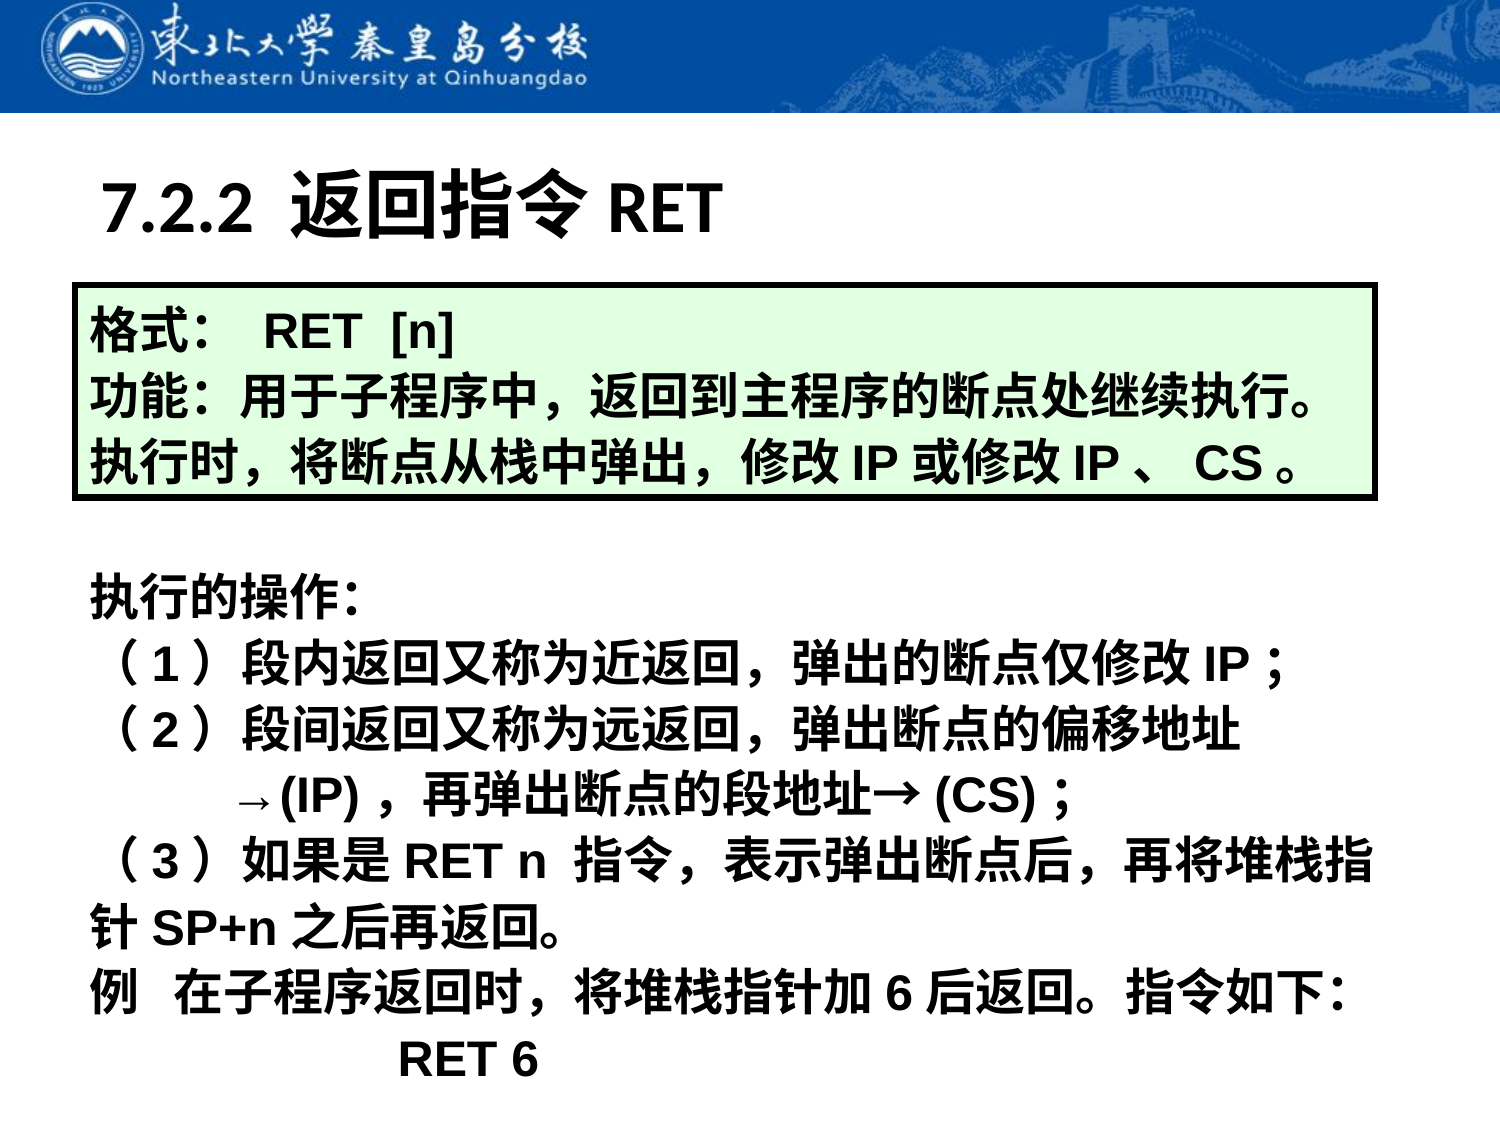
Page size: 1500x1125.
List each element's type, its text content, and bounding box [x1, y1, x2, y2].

title 7.2.2 返回指令RET [85, 149, 1313, 263]
text_box 执行的操作： （1）段内返回又称为近返回，弹出的断点仅修改IP； （2）段间返回又称为远返回，弹出断点的偏移地址 →(IP)，再弹出断点的段地址→(CS)； （3）如果是RET n 指令，表示弹出断点后，再将堆栈指针SP+n之后再返回。 例 在子程序返回时，将堆栈指针加6后返回。指令如下： RET 6 [74, 551, 1413, 1095]
text_box 格式： RET [n] 功能：用于子程序中，返回到主程序的断点处继续执行。执行时，将断点从栈中弹出，修改IP或修改IP、CS。 [75, 284, 1375, 498]
picture [0, 0, 1500, 113]
